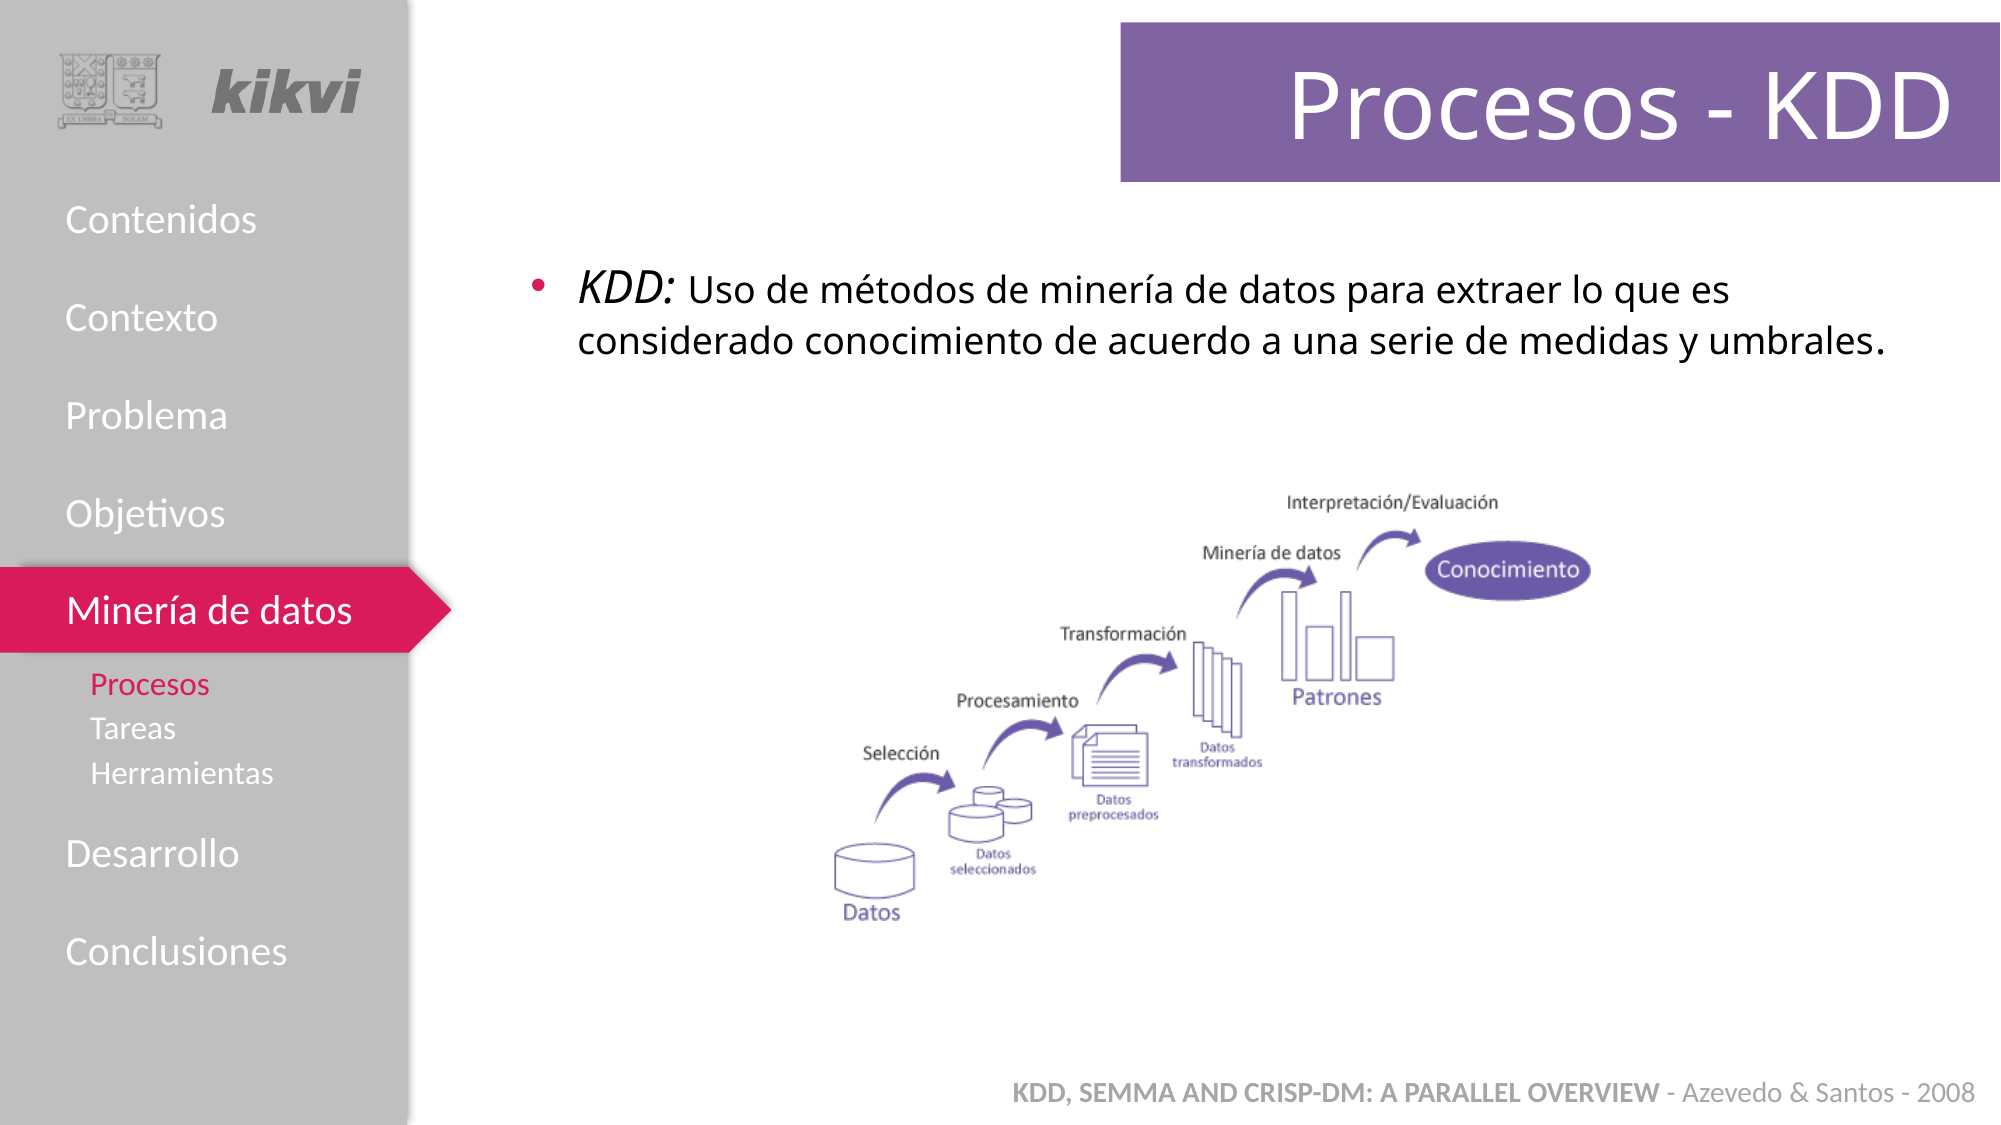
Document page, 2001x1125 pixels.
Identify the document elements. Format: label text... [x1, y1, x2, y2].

text_box Objetivos [50, 478, 241, 543]
picture [49, 46, 172, 134]
text_box Contexto [50, 282, 234, 348]
text_box Tareas [75, 699, 192, 743]
text_box Conclusiones [50, 916, 303, 981]
text_box Procesos [75, 654, 226, 710]
text_box Desarrollo [50, 818, 255, 883]
picture [211, 69, 361, 113]
text_box Herramientas [75, 743, 290, 799]
picture [783, 457, 1640, 963]
text_box [0, 0, 408, 566]
text_box [0, 654, 408, 1125]
text_box KDD: Uso de métodos de minería de datos para extraer lo que es considerado conocimiento de acuerdo a una serie de medidas y umbrales. [515, 250, 1908, 425]
text_box [0, 566, 453, 654]
text_box Contenidos [50, 184, 273, 250]
text_box Minería de datos [51, 575, 369, 641]
text_box KDD, SEMMA AND CRISP-DM: A PARALLEL OVERVIEW - Azevedo & Santos - 2008 [998, 1065, 1992, 1116]
text_box Procesos - KDD [1120, 22, 2000, 182]
text_box Problema [50, 380, 244, 445]
